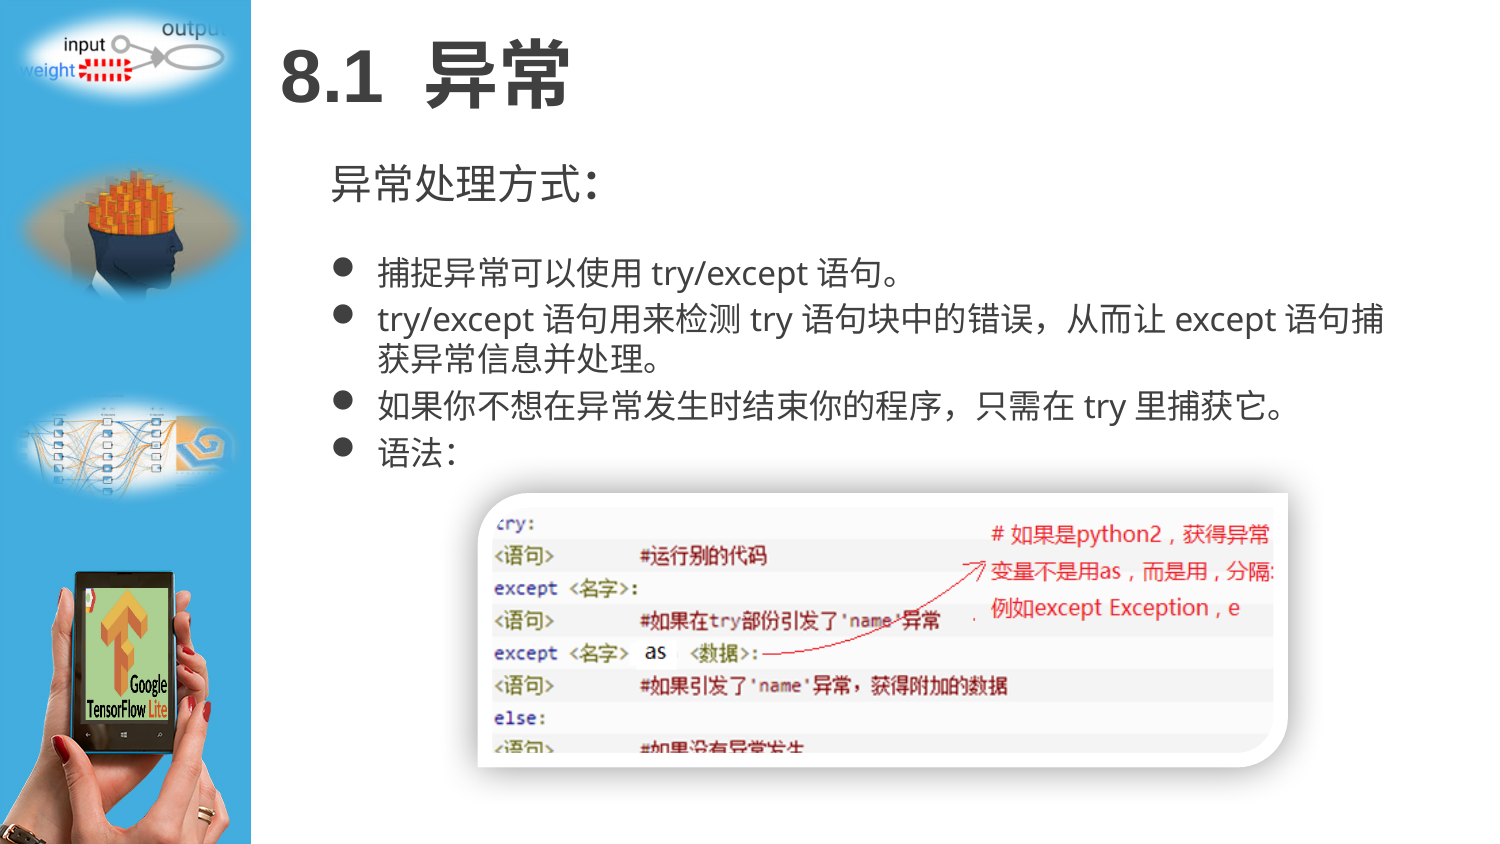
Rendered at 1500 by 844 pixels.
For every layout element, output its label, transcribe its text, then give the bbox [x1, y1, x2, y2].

picture [0, 0, 1500, 844]
list 异常处理方式： [315, 145, 1450, 221]
list 捕捉异常可以使用try/except语句。 try/except语句用来检测try语句块中的错误，从而让except语句捕获异常信息并处理。 如果你不想在异常发生时结束你的程序，只需在try里捕获它。 语法： [265, 244, 1400, 737]
title 8.1 异常 [265, 0, 1500, 146]
